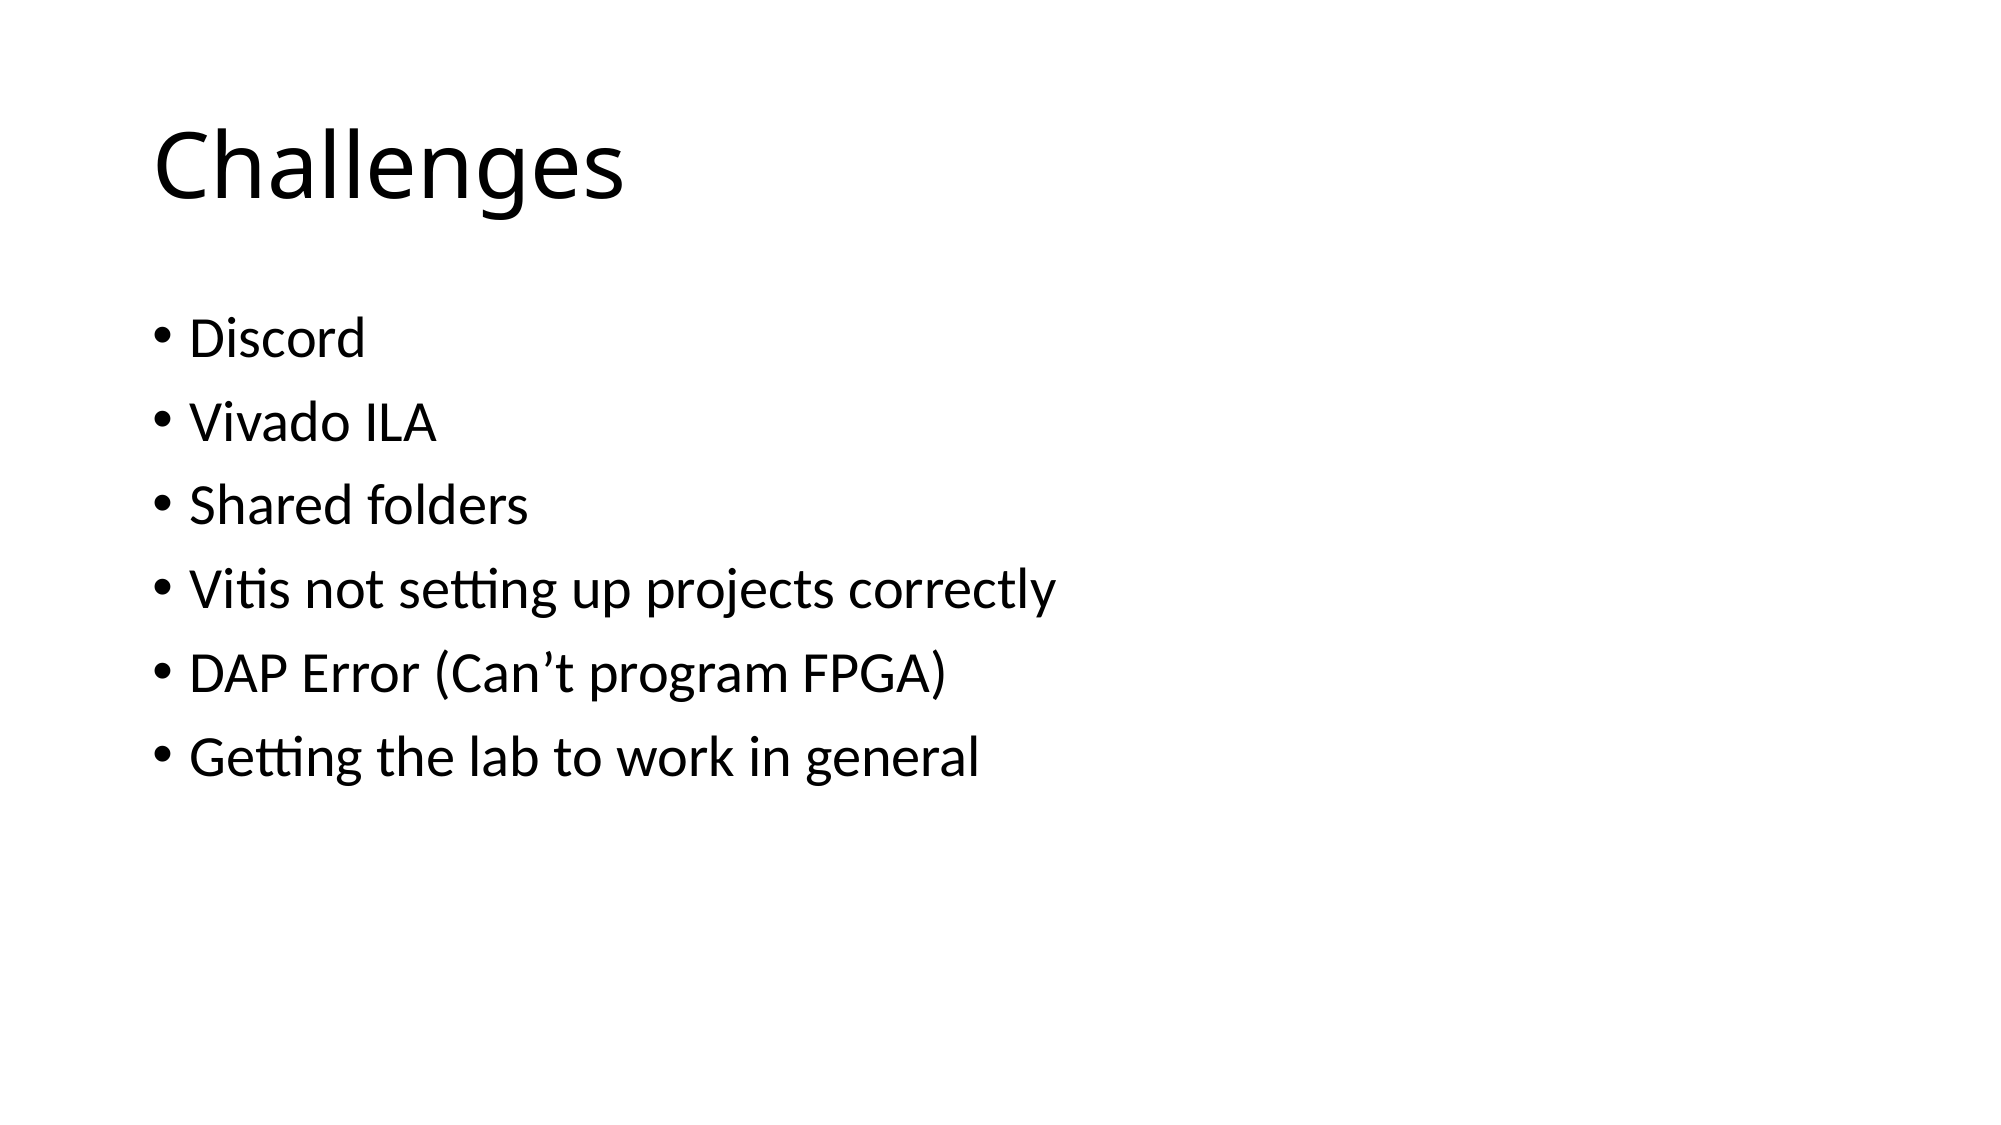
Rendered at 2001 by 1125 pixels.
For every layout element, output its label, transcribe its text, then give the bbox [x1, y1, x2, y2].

list Discord Vivado ILA Shared folders Vitis not setting up projects correctly DAP Error (Can’t program FPGA) Getting the lab to work in general [137, 299, 1863, 1014]
title Challenges [137, 59, 1863, 278]
